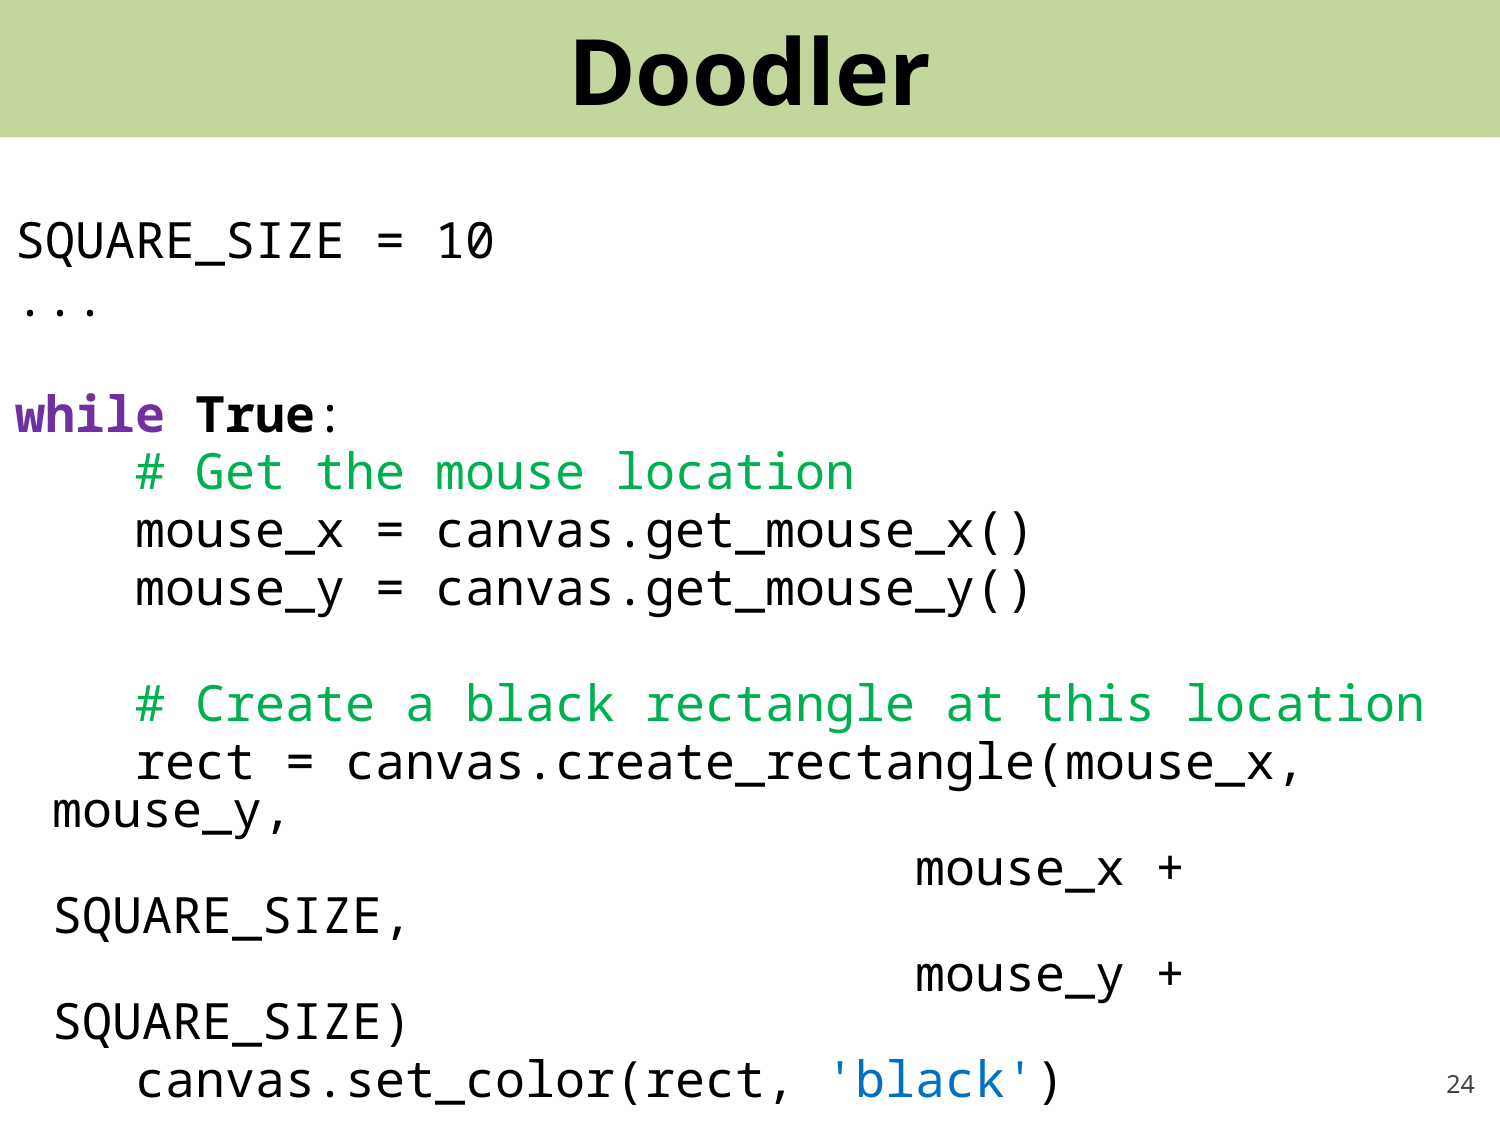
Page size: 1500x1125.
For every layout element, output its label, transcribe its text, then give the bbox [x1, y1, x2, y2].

title Doodler [75, 0, 1425, 138]
list SQUARE_SIZE = 10 ... while True: # Get the mouse location mouse_x = canvas.get_mouse_x() mouse_y = canvas.get_mouse_y() # Create a black rectangle at this location rect = canvas.create_rectangle(mouse_x, mouse_y, mouse_x + SQUARE_SIZE, mouse_y + SQUARE_SIZE) canvas.set_color(rect, 'black') canvas.update() [0, 212, 1500, 1063]
